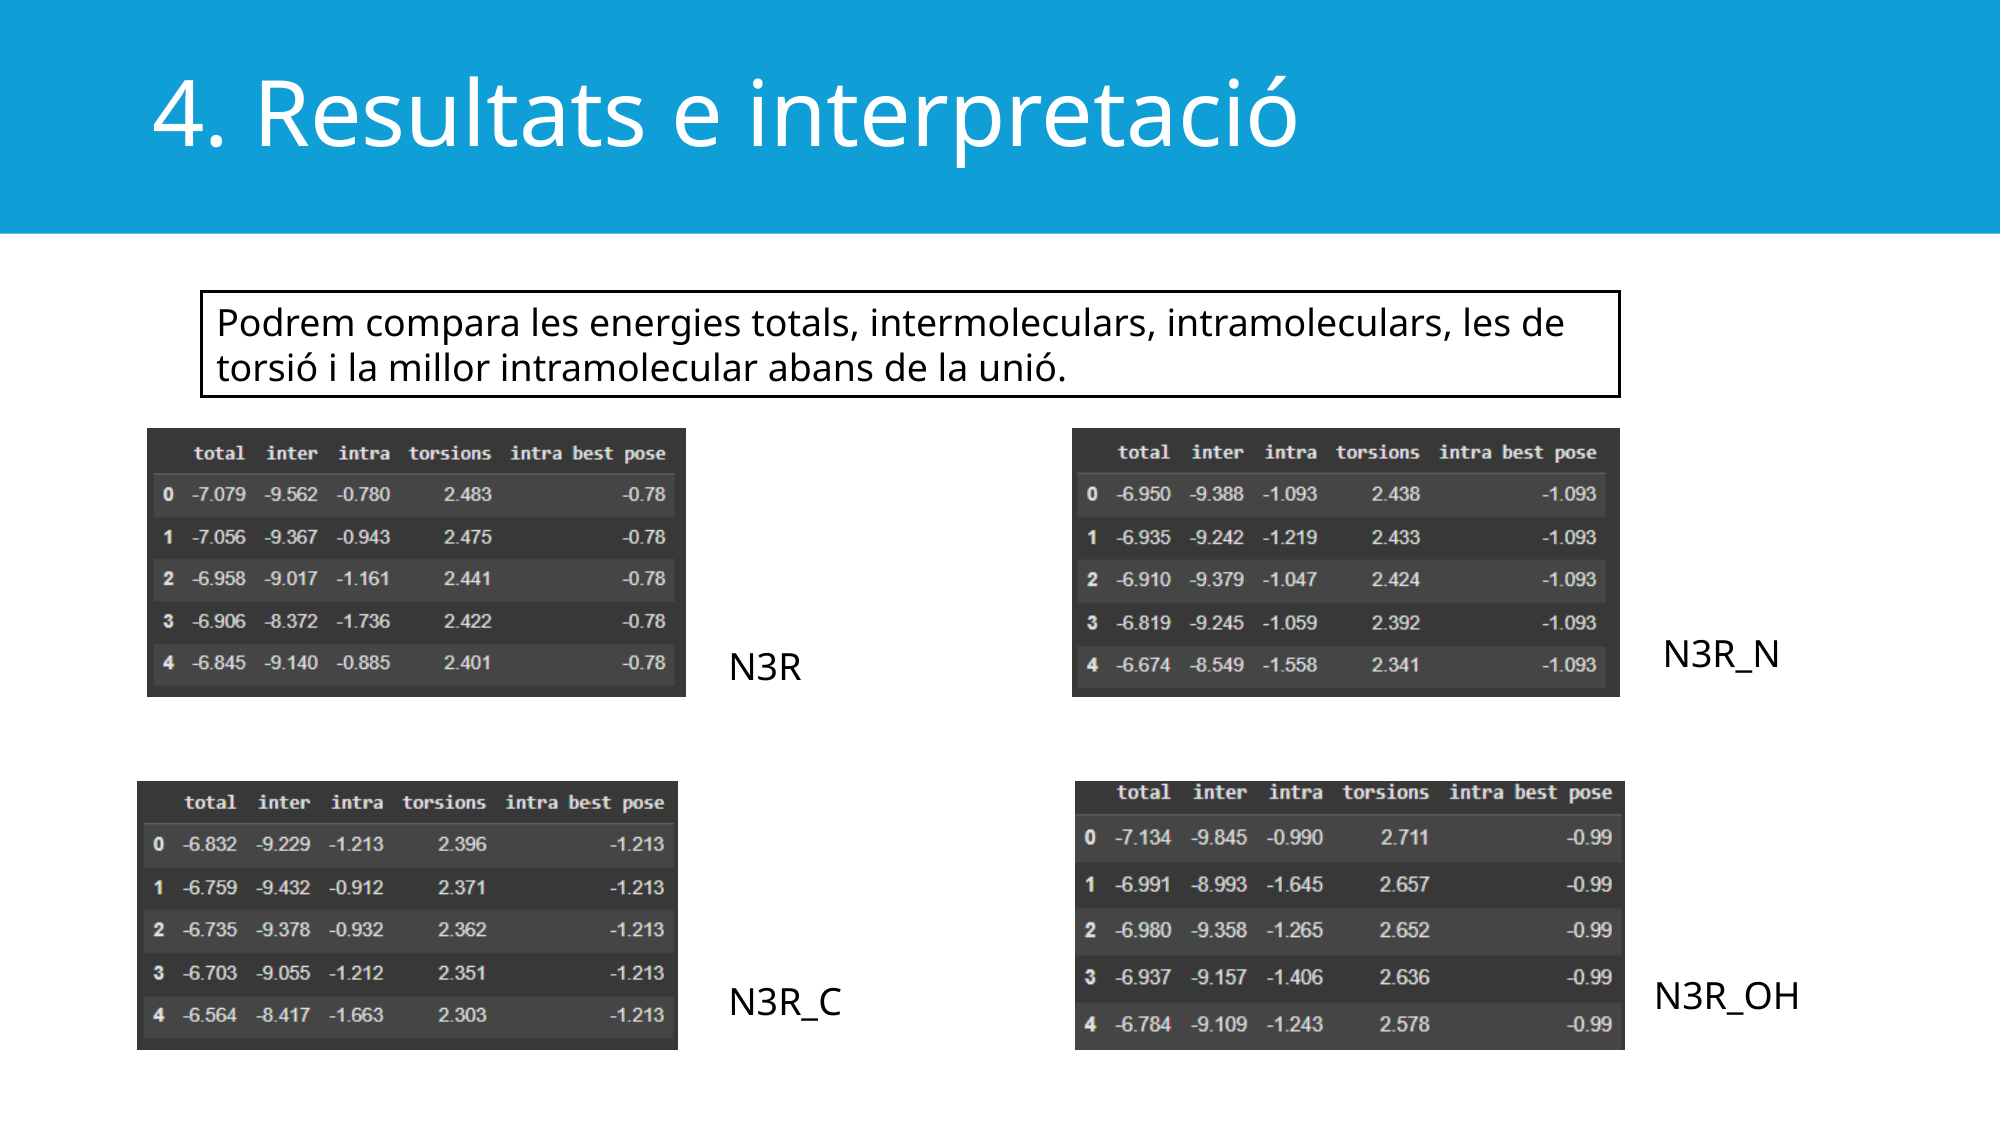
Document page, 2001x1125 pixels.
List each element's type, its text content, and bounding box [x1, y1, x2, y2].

text_box [0, 0, 2000, 234]
picture [1074, 780, 1626, 1050]
text_box N3R [713, 635, 898, 696]
title 4. Resultats e interpretació [137, 8, 1863, 226]
text_box Podrem compara les energies totals, intermoleculars, intramoleculars, les de torsió i la millor intramolecular abans de la unió. [200, 290, 1621, 398]
text_box N3R_OH [1638, 964, 1823, 1025]
picture [147, 427, 686, 697]
picture [136, 780, 679, 1050]
text_box N3R_C [713, 971, 898, 1031]
picture [1071, 427, 1621, 697]
text_box N3R_N [1647, 622, 1832, 683]
